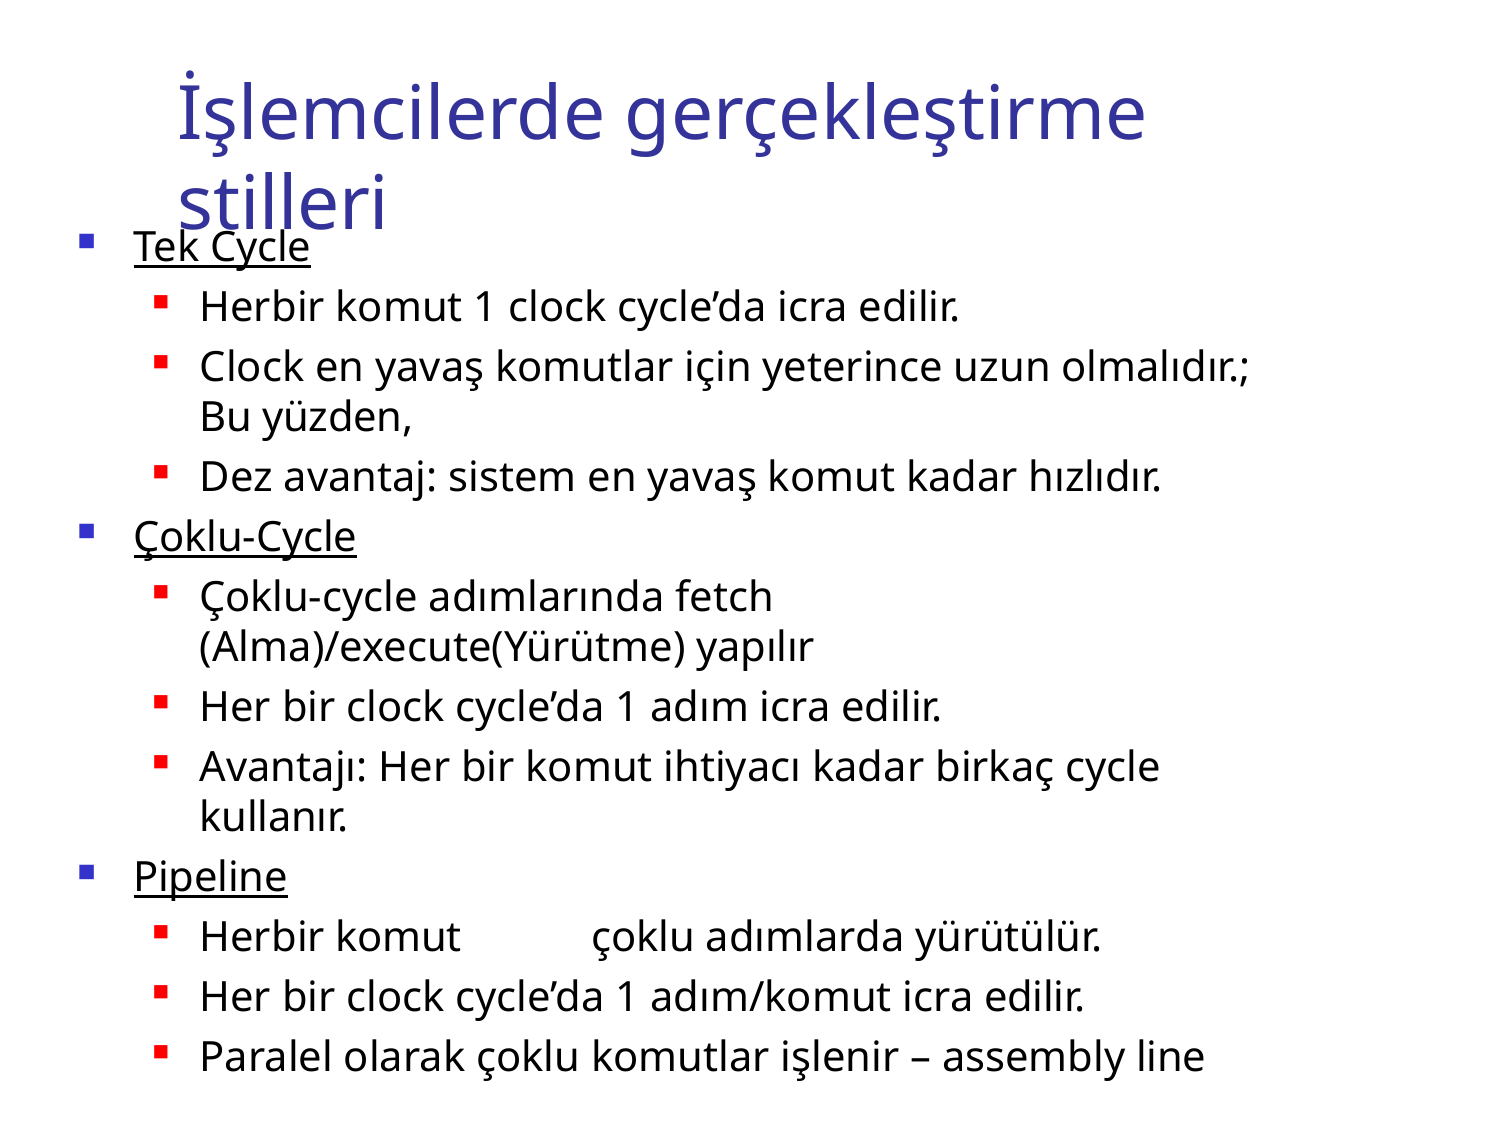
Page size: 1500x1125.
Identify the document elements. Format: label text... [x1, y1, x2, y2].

title İşlemcilerde gerçekleştirme stilleri [175, 62, 1300, 207]
text_box Tek Cycle Herbir komut 1 clock cycle’da icra edilir. Clock en yavaş komutlar için yeterince uzun olmalıdır.; Bu yüzden, Dez avantaj: sistem en yavaş komut kadar hızlıdır. Çoklu-Cycle Çoklu-cycle adımlarında fetch (Alma)/execute(Yürütme) yapılır Her bir clock cycle’da 1 adım icra edilir. Avantajı: Her bir komut ihtiyacı kadar birkaç cycle kullanır. Pipeline Herbir komut çoklu adımlarda yürütülür. Her bir clock cycle’da 1 adım/komut icra edilir. Paralel olarak çoklu komutlar işlenir – assembly line [75, 207, 1347, 1081]
